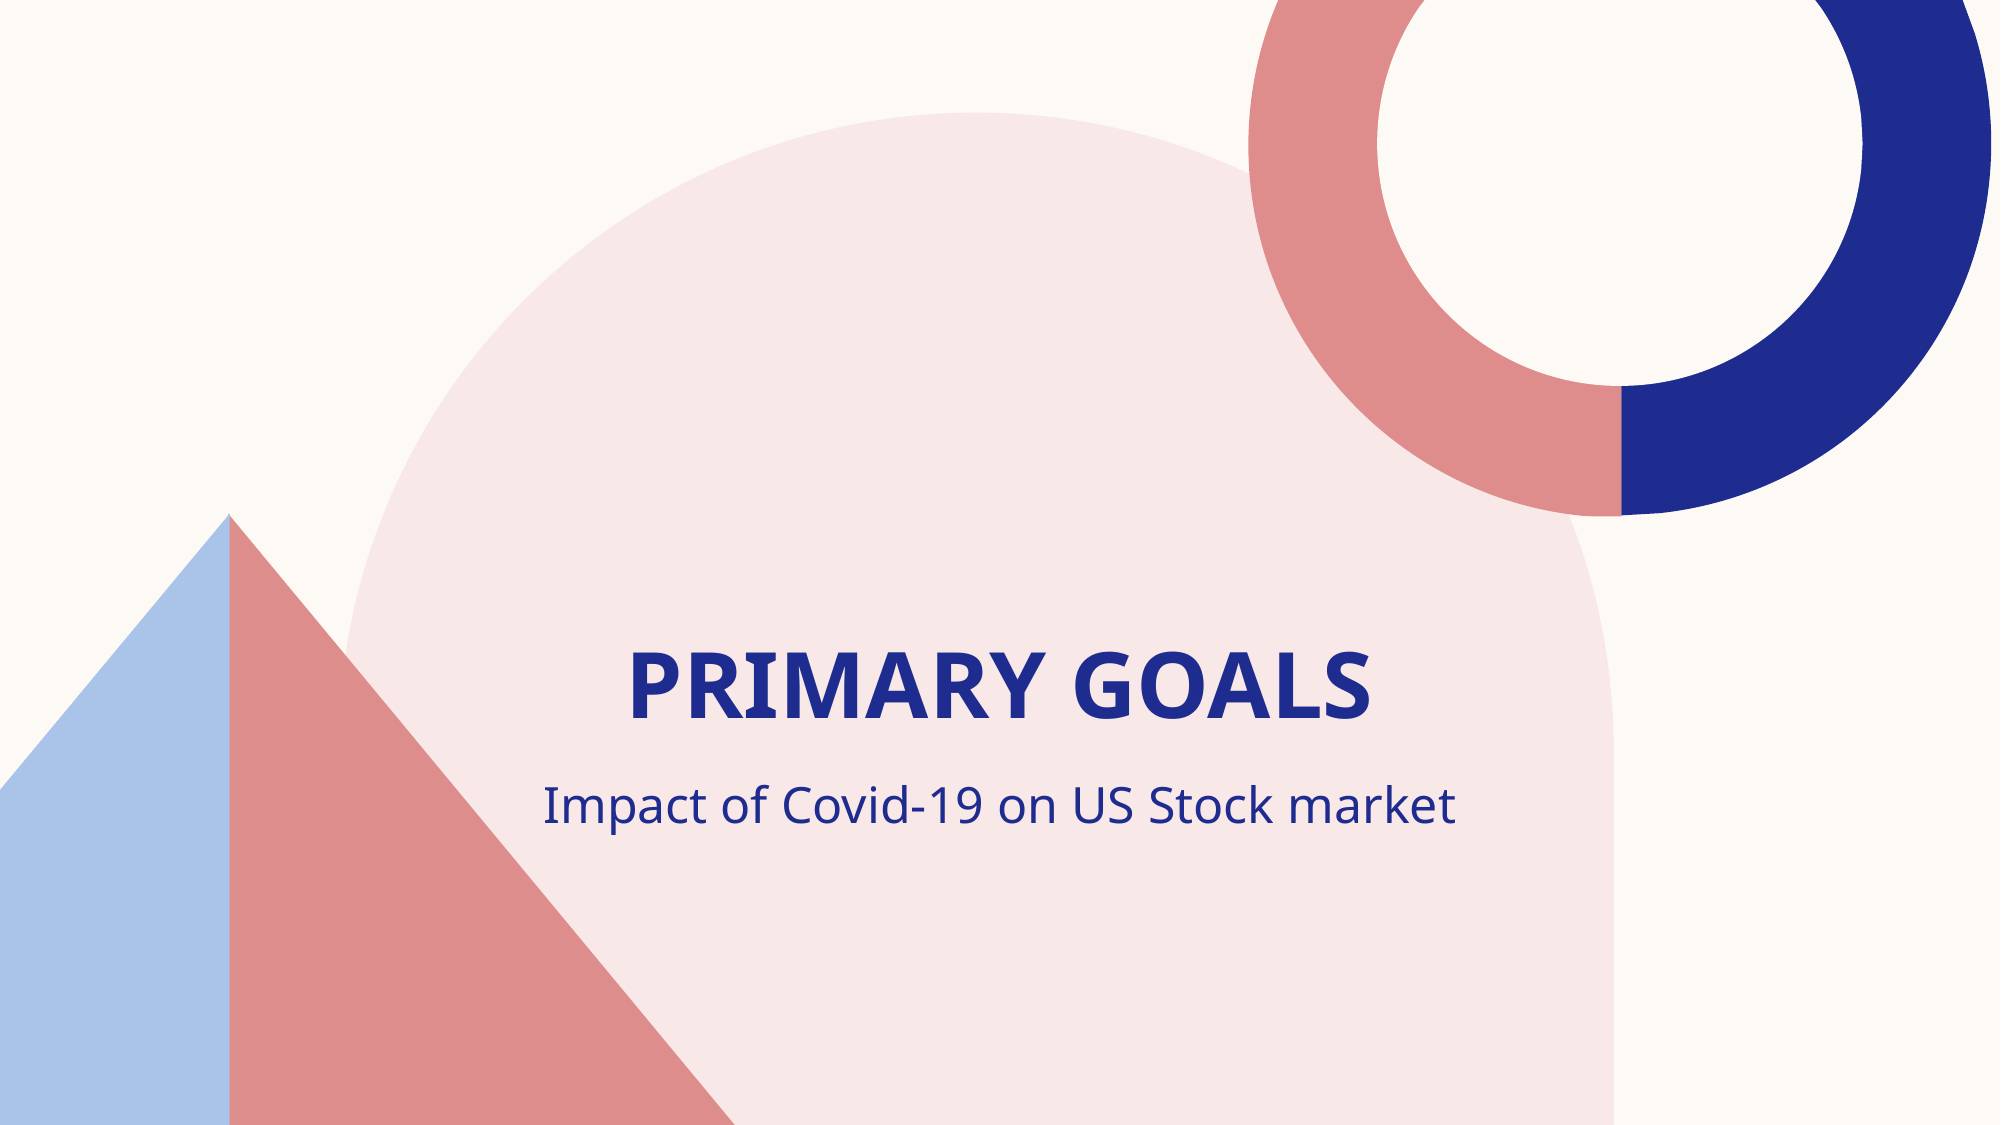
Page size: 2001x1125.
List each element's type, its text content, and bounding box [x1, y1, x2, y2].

title PRIMARY GOALS [474, 619, 1525, 746]
list Impact of Covid-19 on US Stock market [474, 773, 1525, 858]
